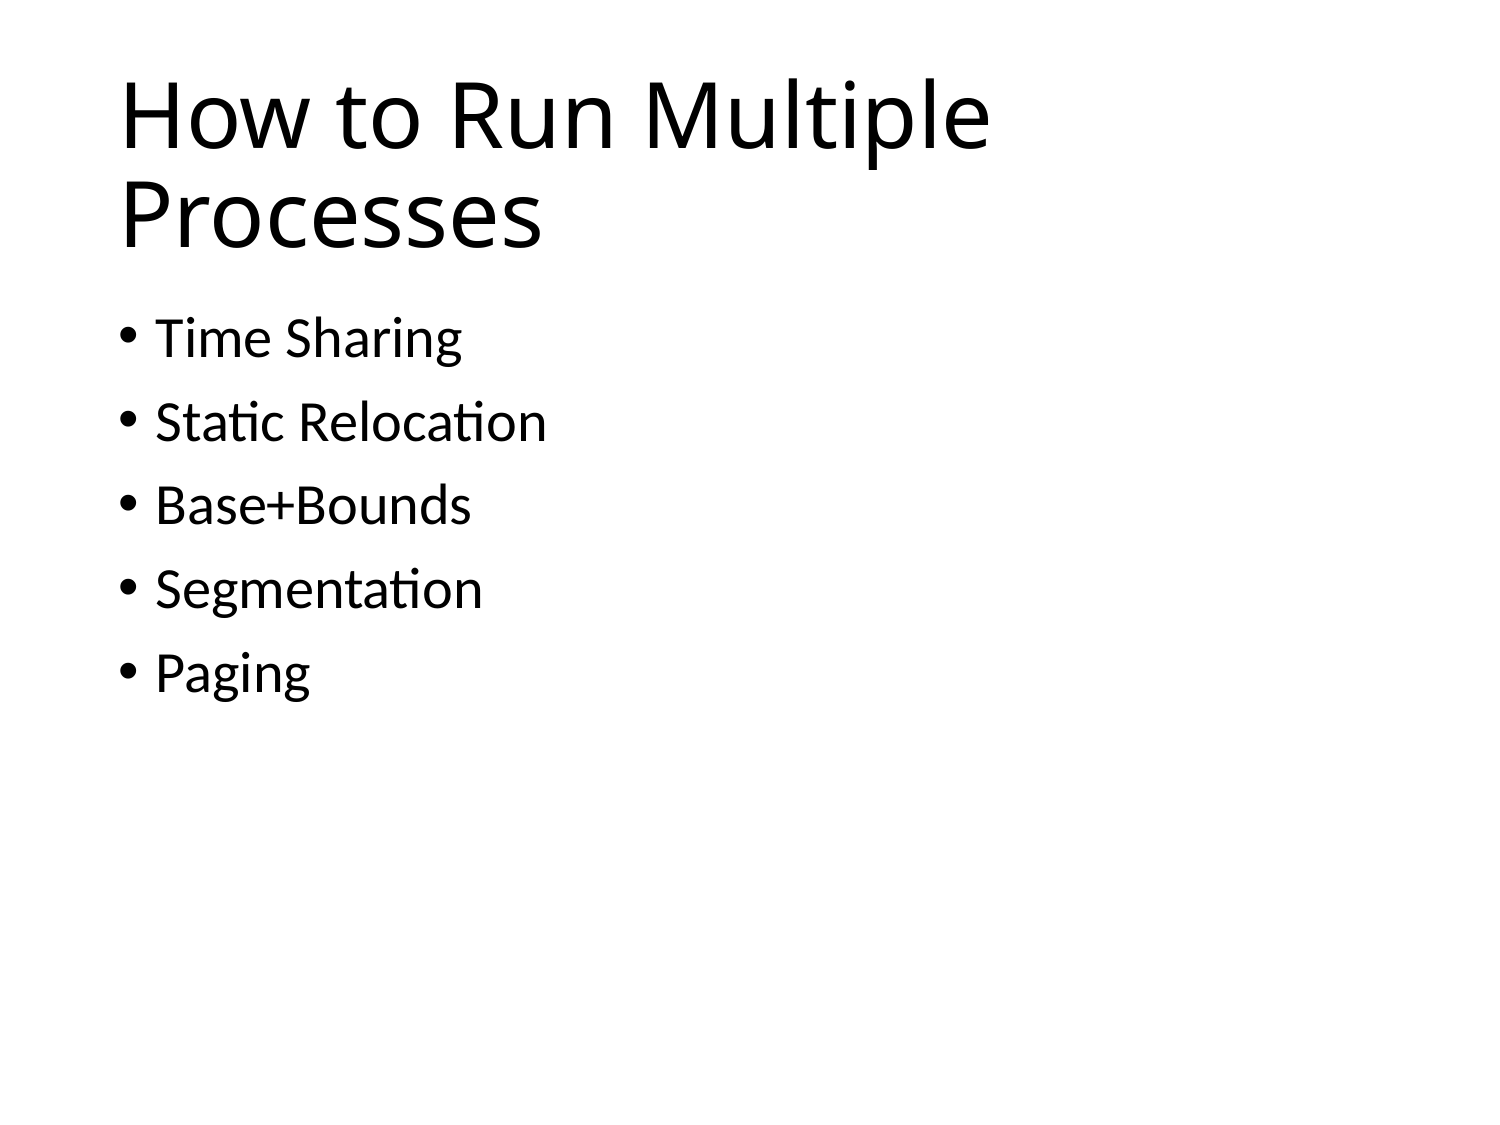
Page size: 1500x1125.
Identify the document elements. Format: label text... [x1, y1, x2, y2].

title How to Run Multiple Processes [103, 59, 1397, 278]
list Time Sharing Static Relocation Base+Bounds Segmentation Paging [103, 299, 1397, 1014]
